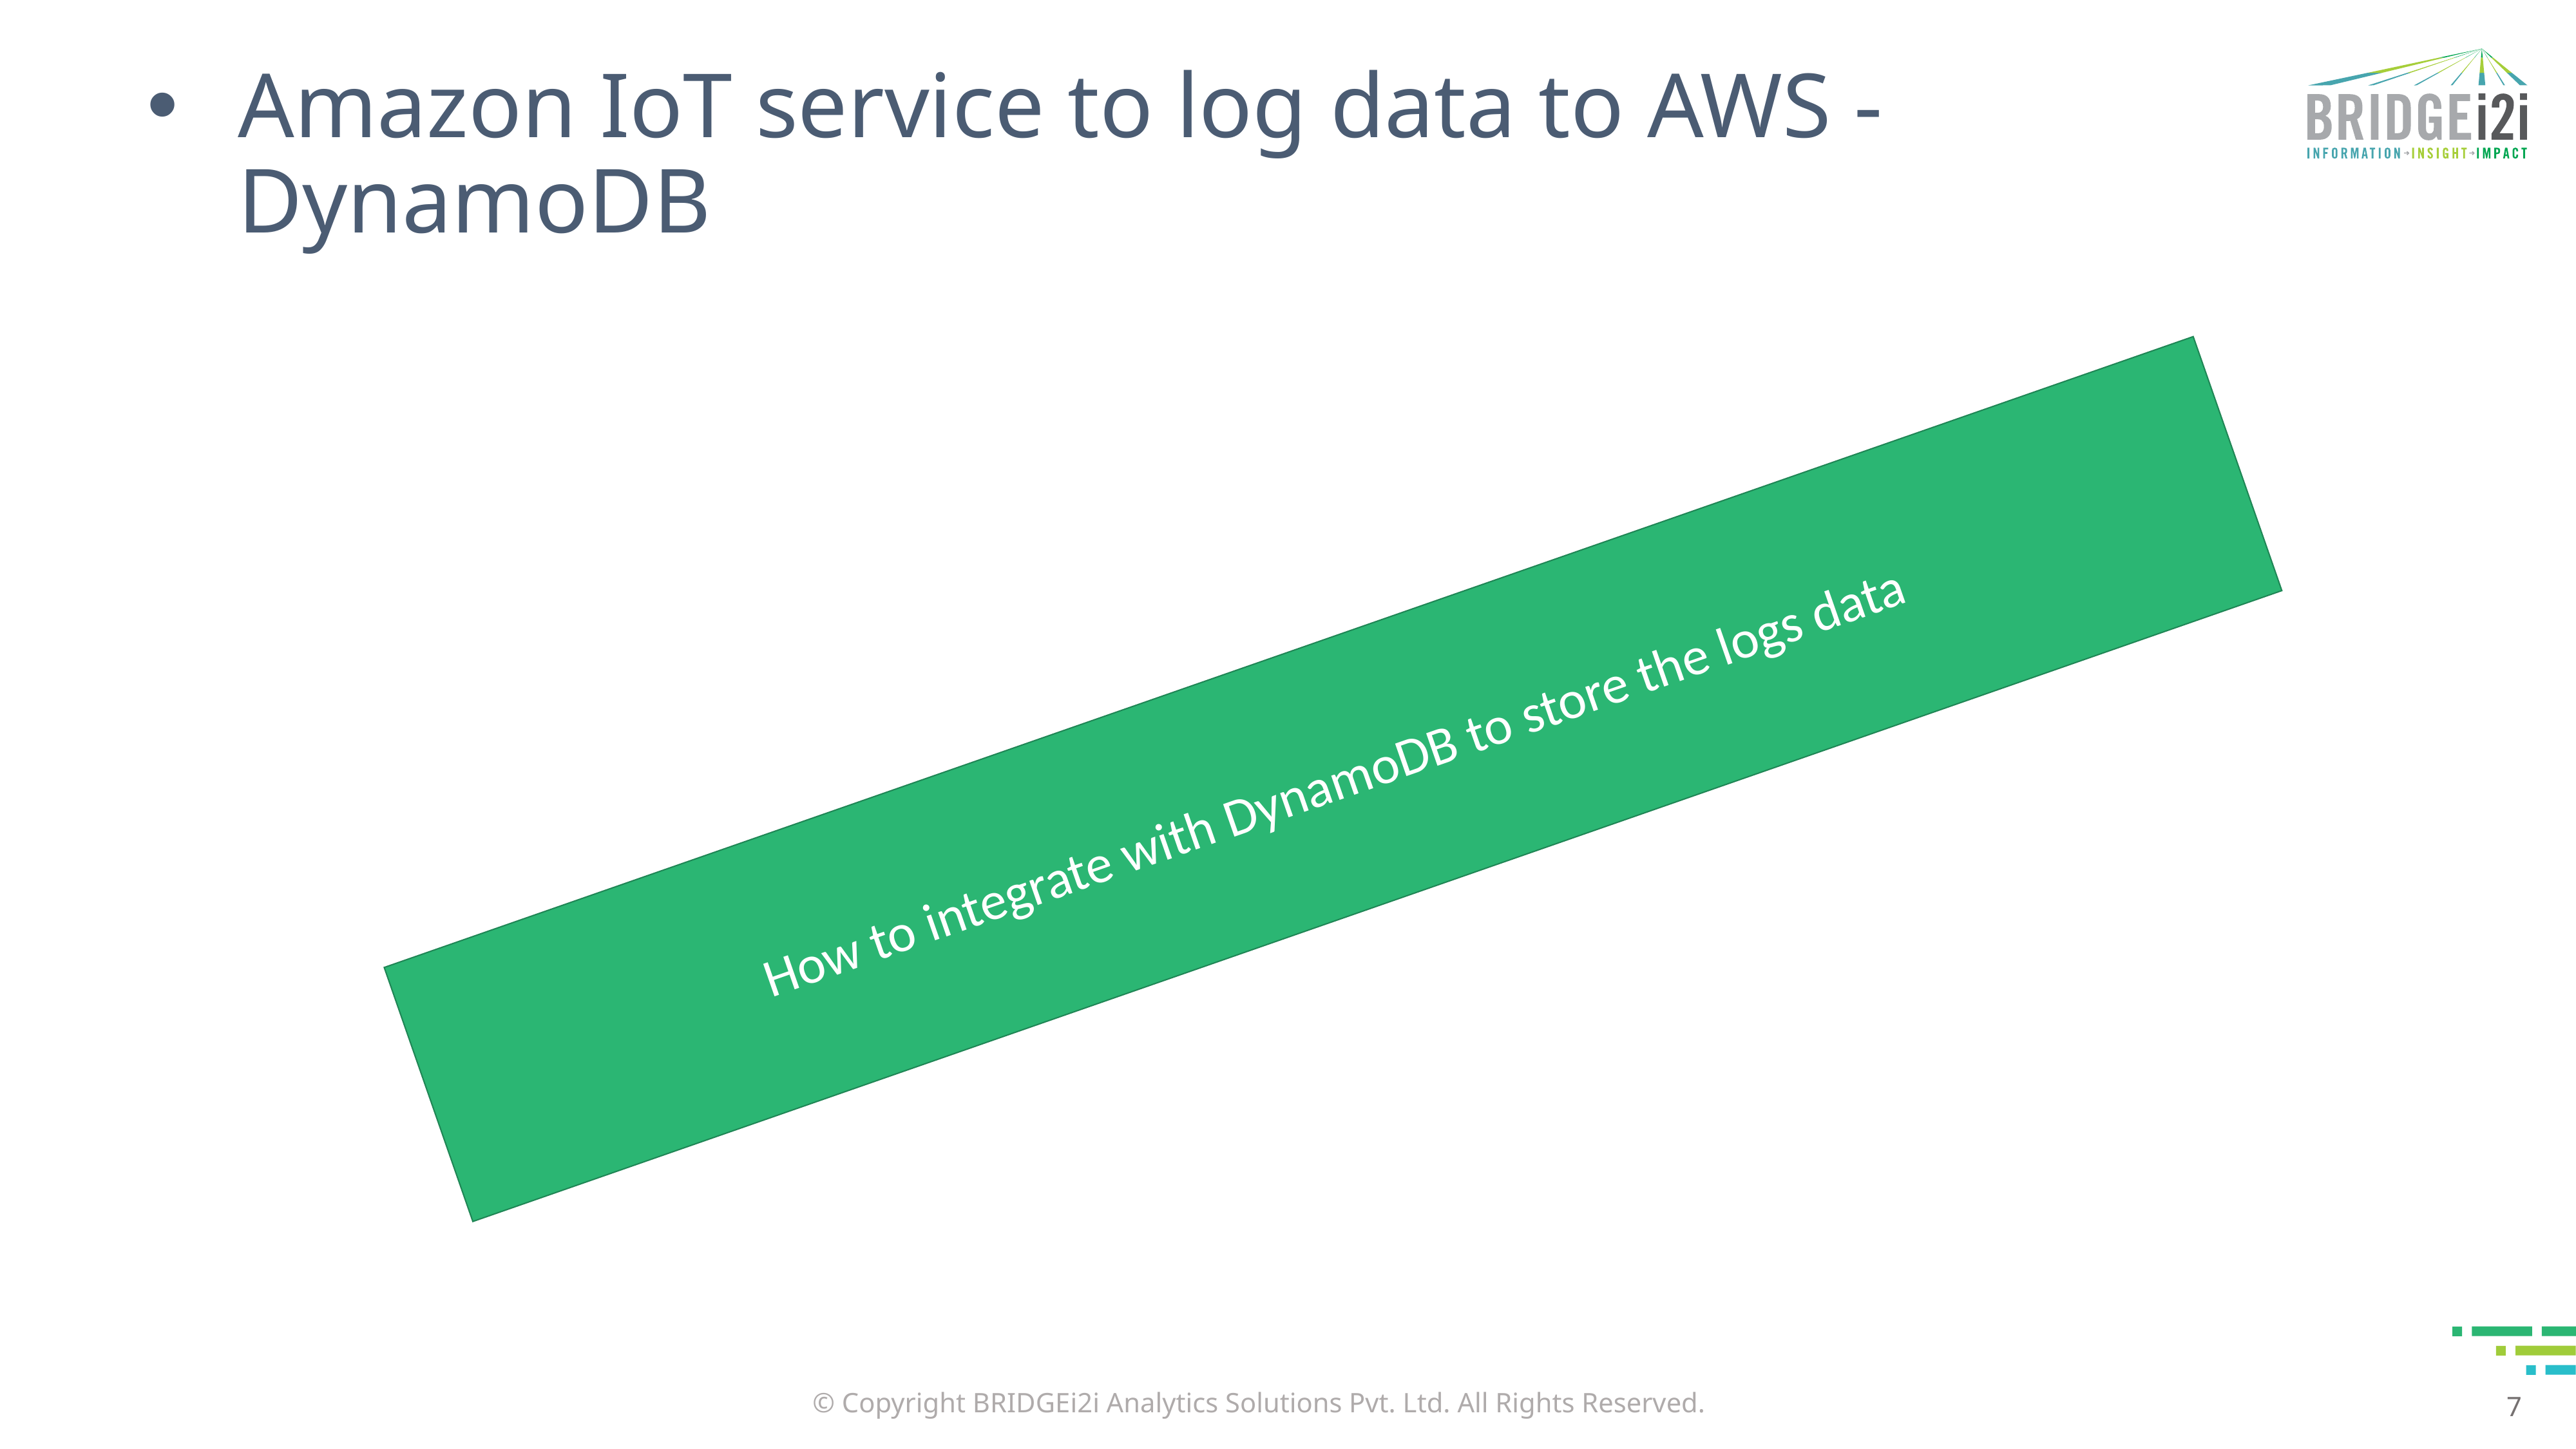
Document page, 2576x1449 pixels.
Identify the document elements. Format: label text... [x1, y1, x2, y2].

text_box How to integrate with DynamoDB to store the logs data [383, 336, 2283, 1223]
title Amazon IoT service to log data to AWS - DynamoDB [137, 56, 2282, 167]
